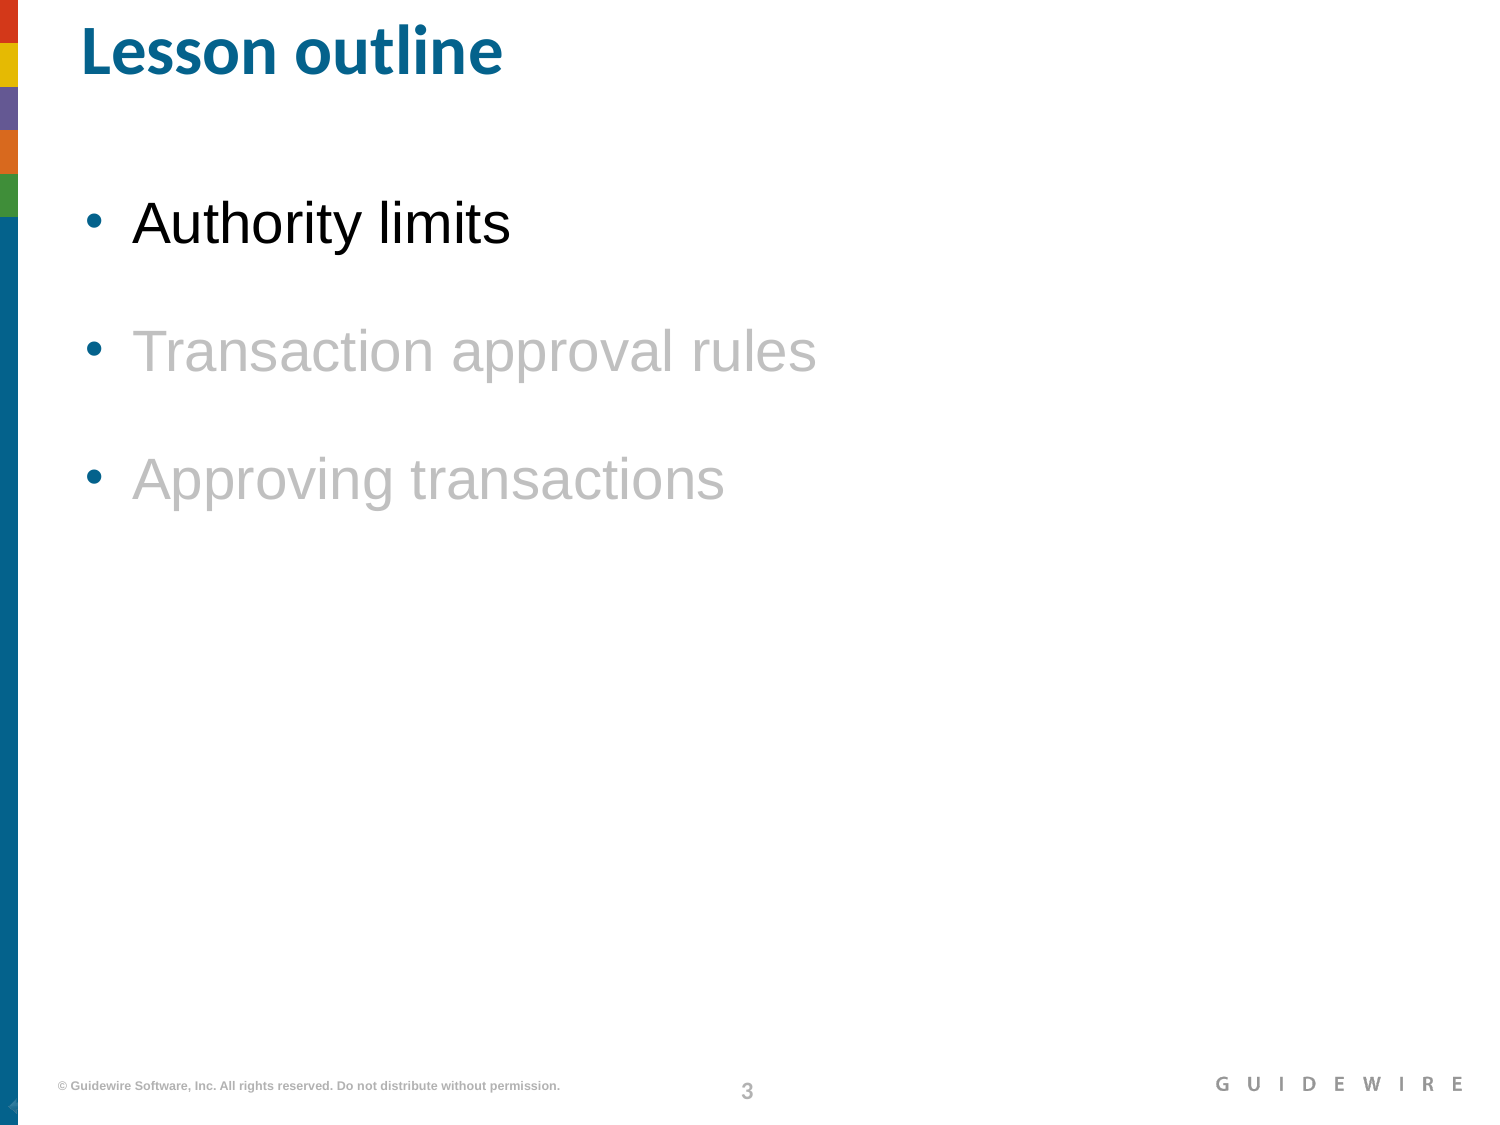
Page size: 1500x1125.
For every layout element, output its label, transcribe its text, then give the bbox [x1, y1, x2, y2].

picture [10, 1101, 18, 1111]
picture [0, 0, 18, 216]
picture [1215, 1073, 1480, 1096]
title Lesson outline [81, 19, 1446, 142]
list Authority limits Transaction approval rules Approving transactions [85, 149, 1450, 1050]
